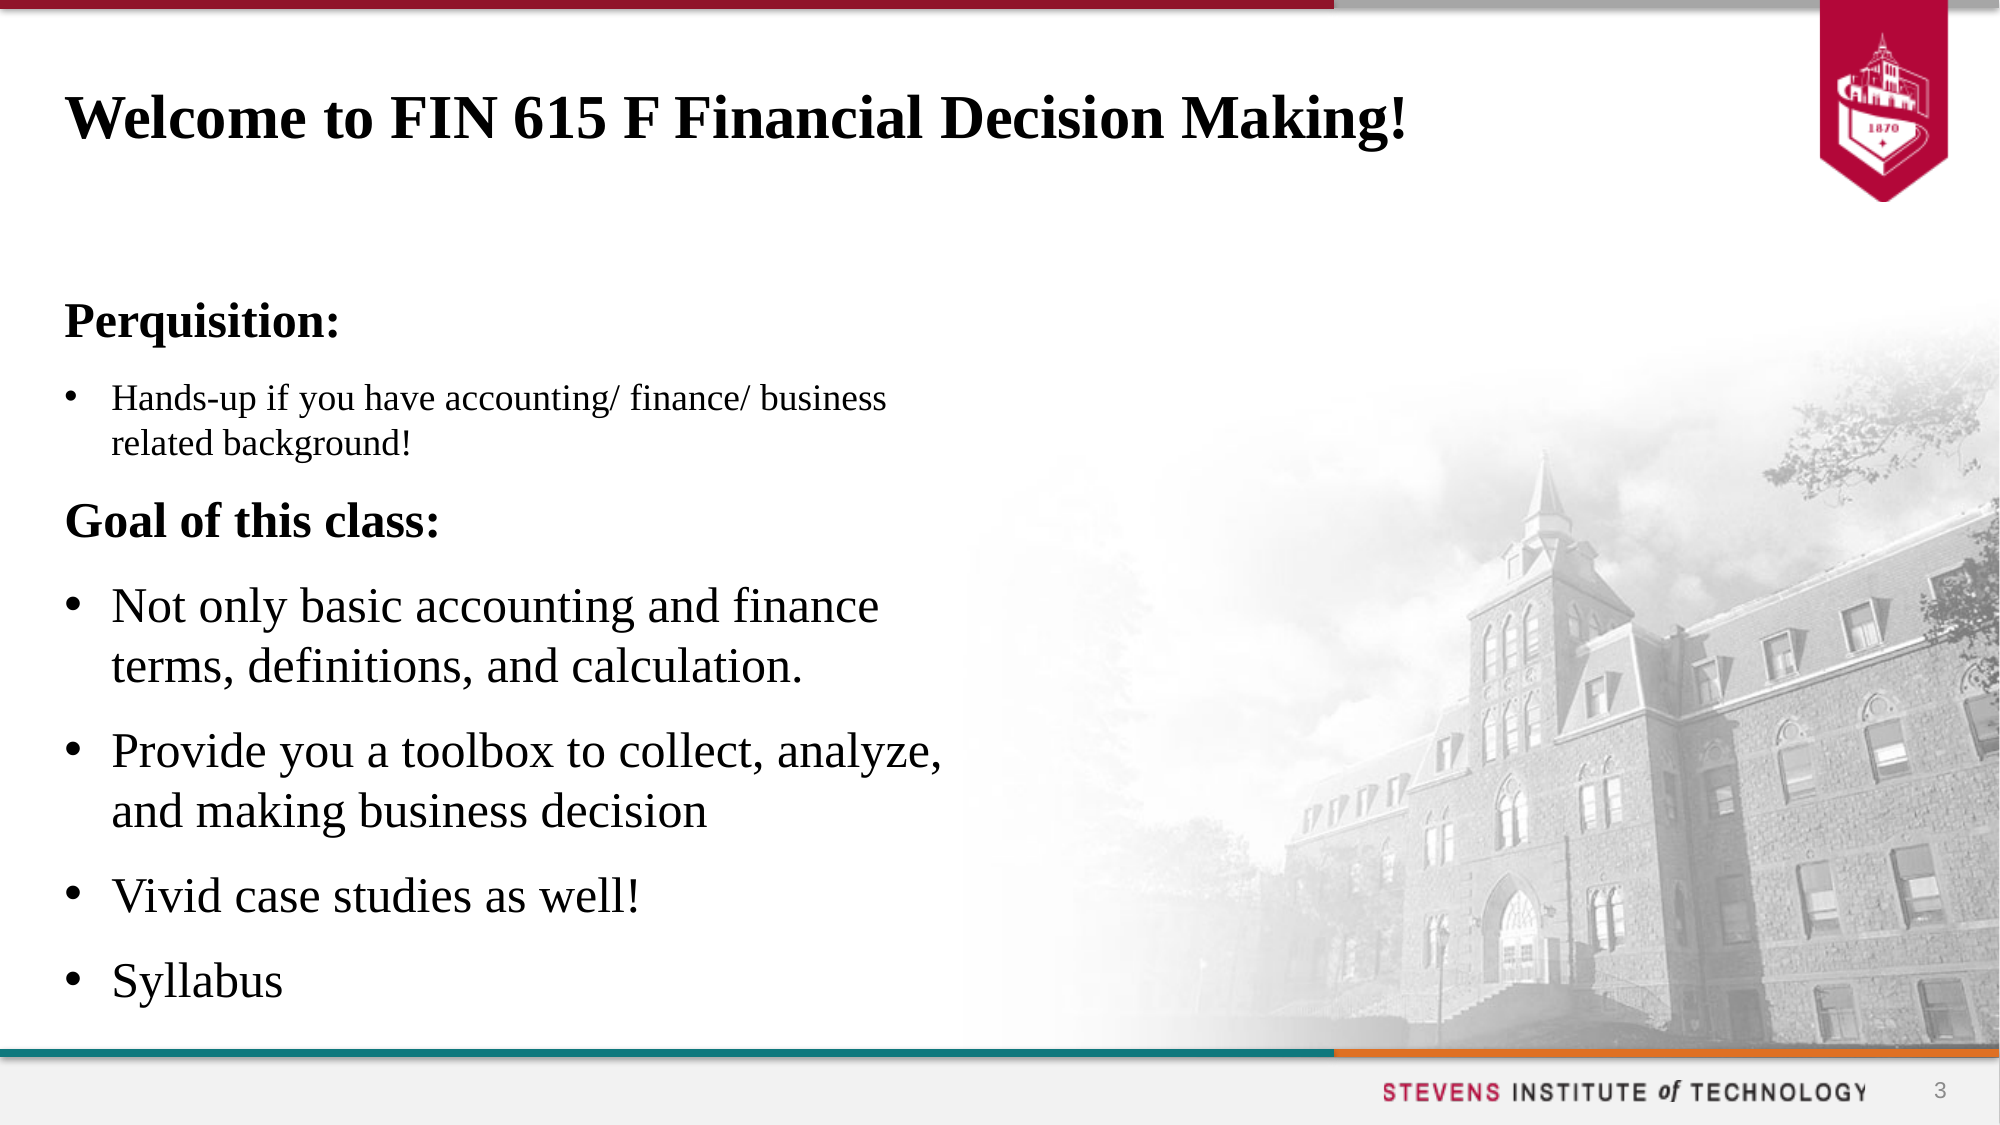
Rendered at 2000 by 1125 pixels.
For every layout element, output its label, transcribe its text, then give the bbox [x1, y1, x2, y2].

list Perquisition: Hands-up if you have accounting/ finance/ business related background! Goal of this class: Not only basic accounting and finance terms, definitions, and calculation. Provide you a toolbox to collect, analyze, and making business decision Vivid case studies as well! Syllabus [49, 280, 978, 1000]
picture [499, 0, 2000, 1057]
title Welcome to FIN 615 F Financial Decision Making! [49, 68, 1647, 157]
slide_number 3 [1901, 1059, 1980, 1120]
